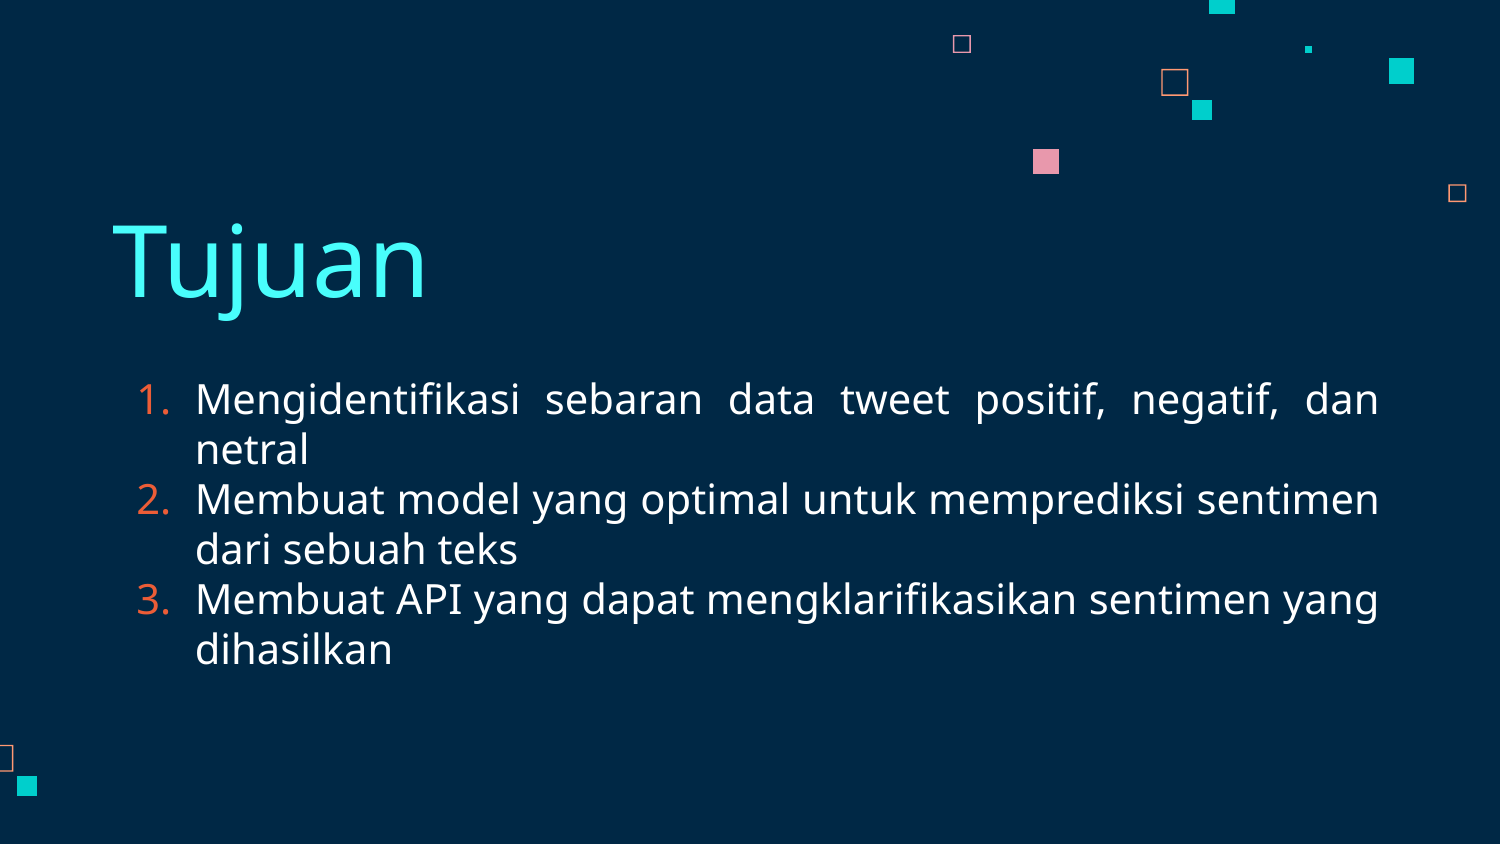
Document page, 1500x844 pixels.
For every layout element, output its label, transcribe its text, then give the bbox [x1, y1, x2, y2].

list Mengidentifikasi sebaran data tweet positif, negatif, dan netral Membuat model yang optimal untuk memprediksi sentimen dari sebuah teks Membuat API yang dapat mengklarifikasikan sentimen yang dihasilkan [104, 357, 1396, 704]
title Tujuan [97, 237, 874, 333]
